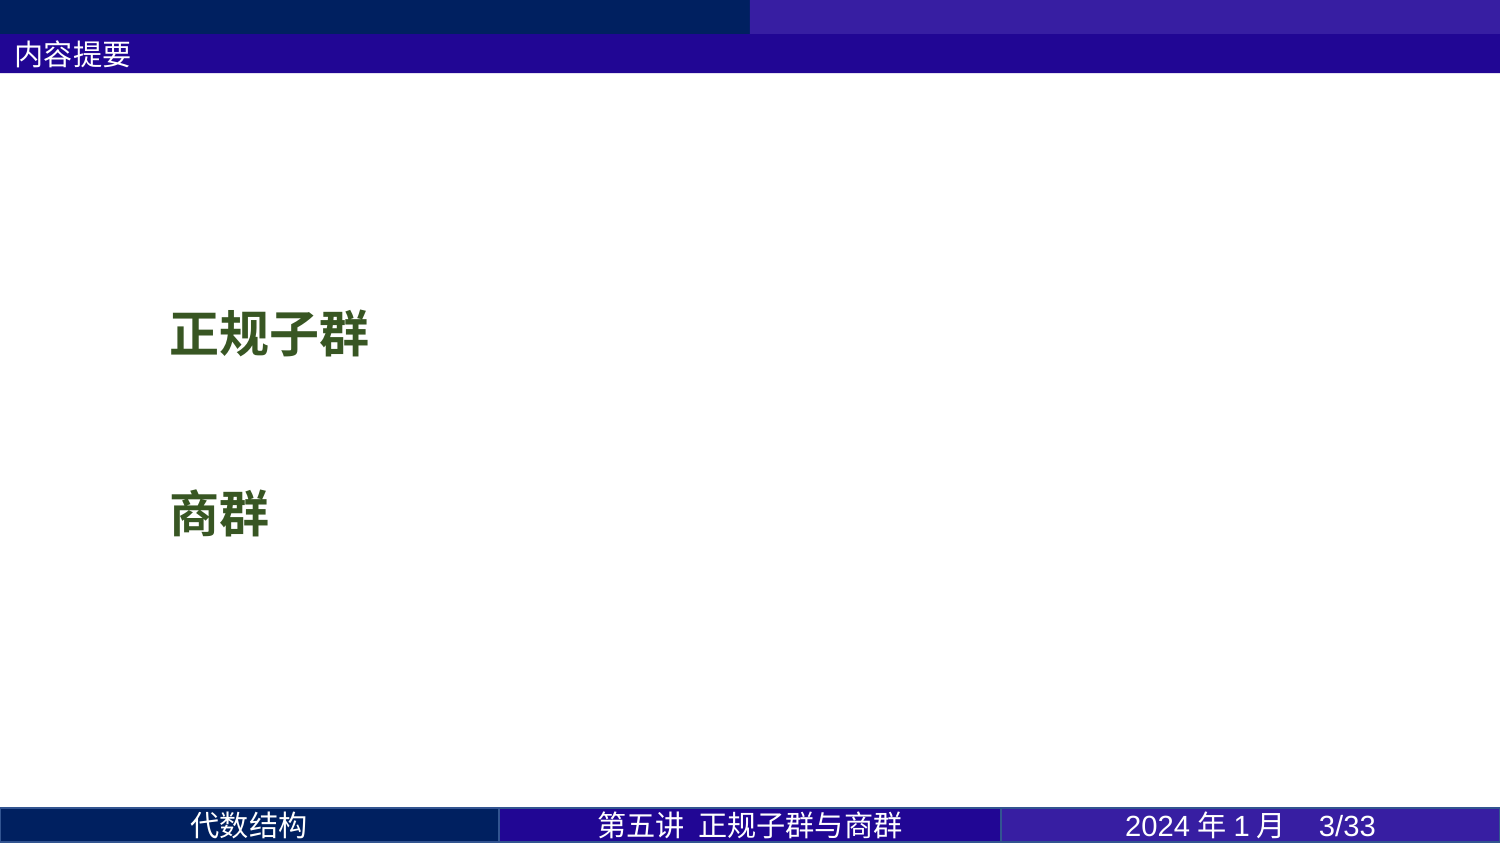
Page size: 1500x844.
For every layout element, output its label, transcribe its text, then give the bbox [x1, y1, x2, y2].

text_box 代数结构 [0, 807, 498, 843]
text_box 2024年1月 3/33 [1000, 807, 1500, 843]
text_box 正规子群 商群 [154, 264, 738, 550]
text_box 第五讲 正规子群与商群 [498, 807, 1000, 843]
text_box 内容提要 [0, 35, 1500, 74]
text_box [749, 0, 1500, 35]
text_box [0, 0, 749, 35]
